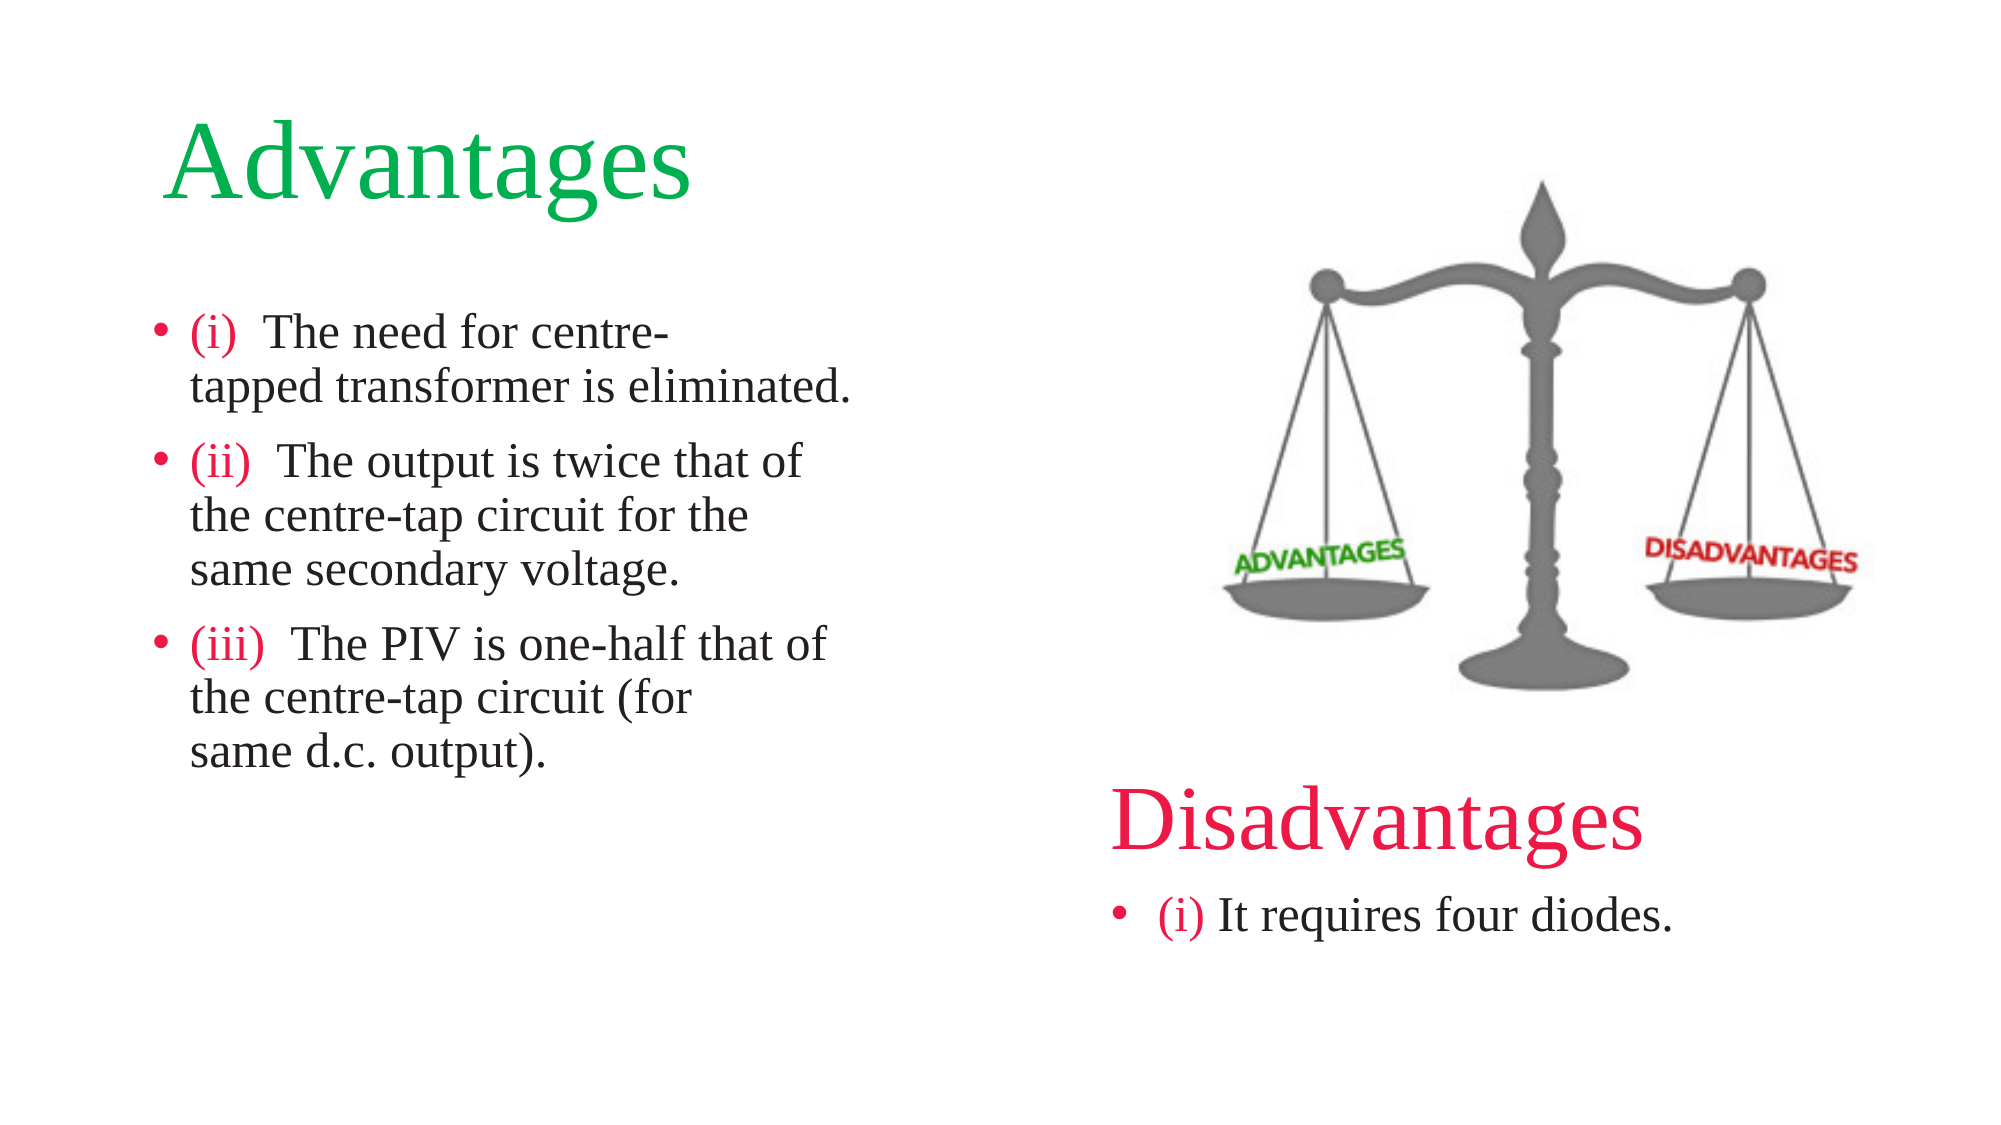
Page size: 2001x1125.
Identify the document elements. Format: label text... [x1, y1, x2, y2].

text_box Disadvantages (i) It requires four diodes. [1095, 749, 1846, 1070]
title Advantages [147, 90, 837, 216]
picture [1192, 156, 1884, 715]
list (i) The need for centre-tapped transformer is eliminated. (ii) The output is twice that of the centre-tap circuit for the same secondary voltage. (iii) The PIV is one-half that of the centre-tap circuit (for same d.c. output). [137, 216, 979, 911]
